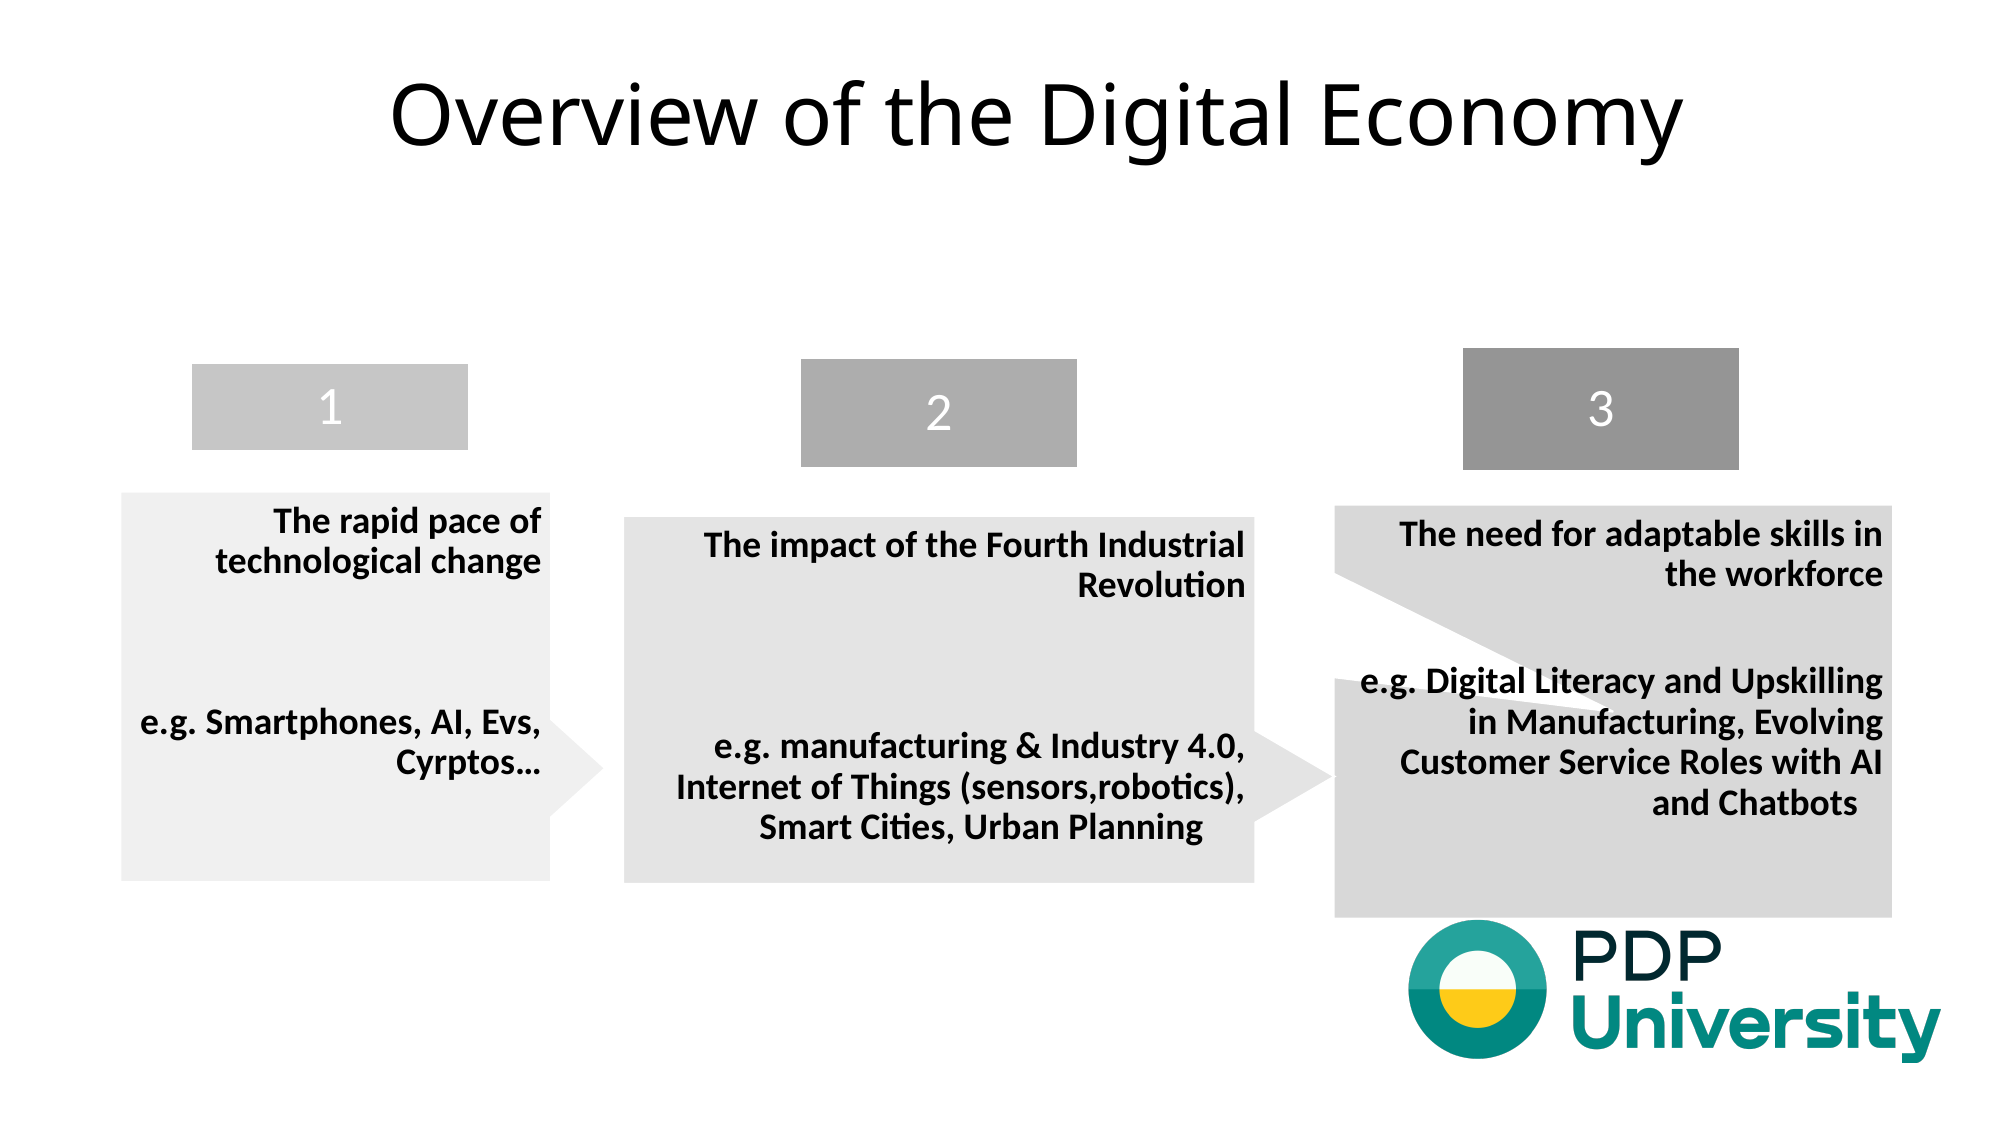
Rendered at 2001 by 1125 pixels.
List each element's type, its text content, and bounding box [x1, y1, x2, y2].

picture [1408, 919, 1942, 1063]
title Overview of the Digital Economy [370, 62, 1704, 172]
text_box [98, 213, 1916, 963]
